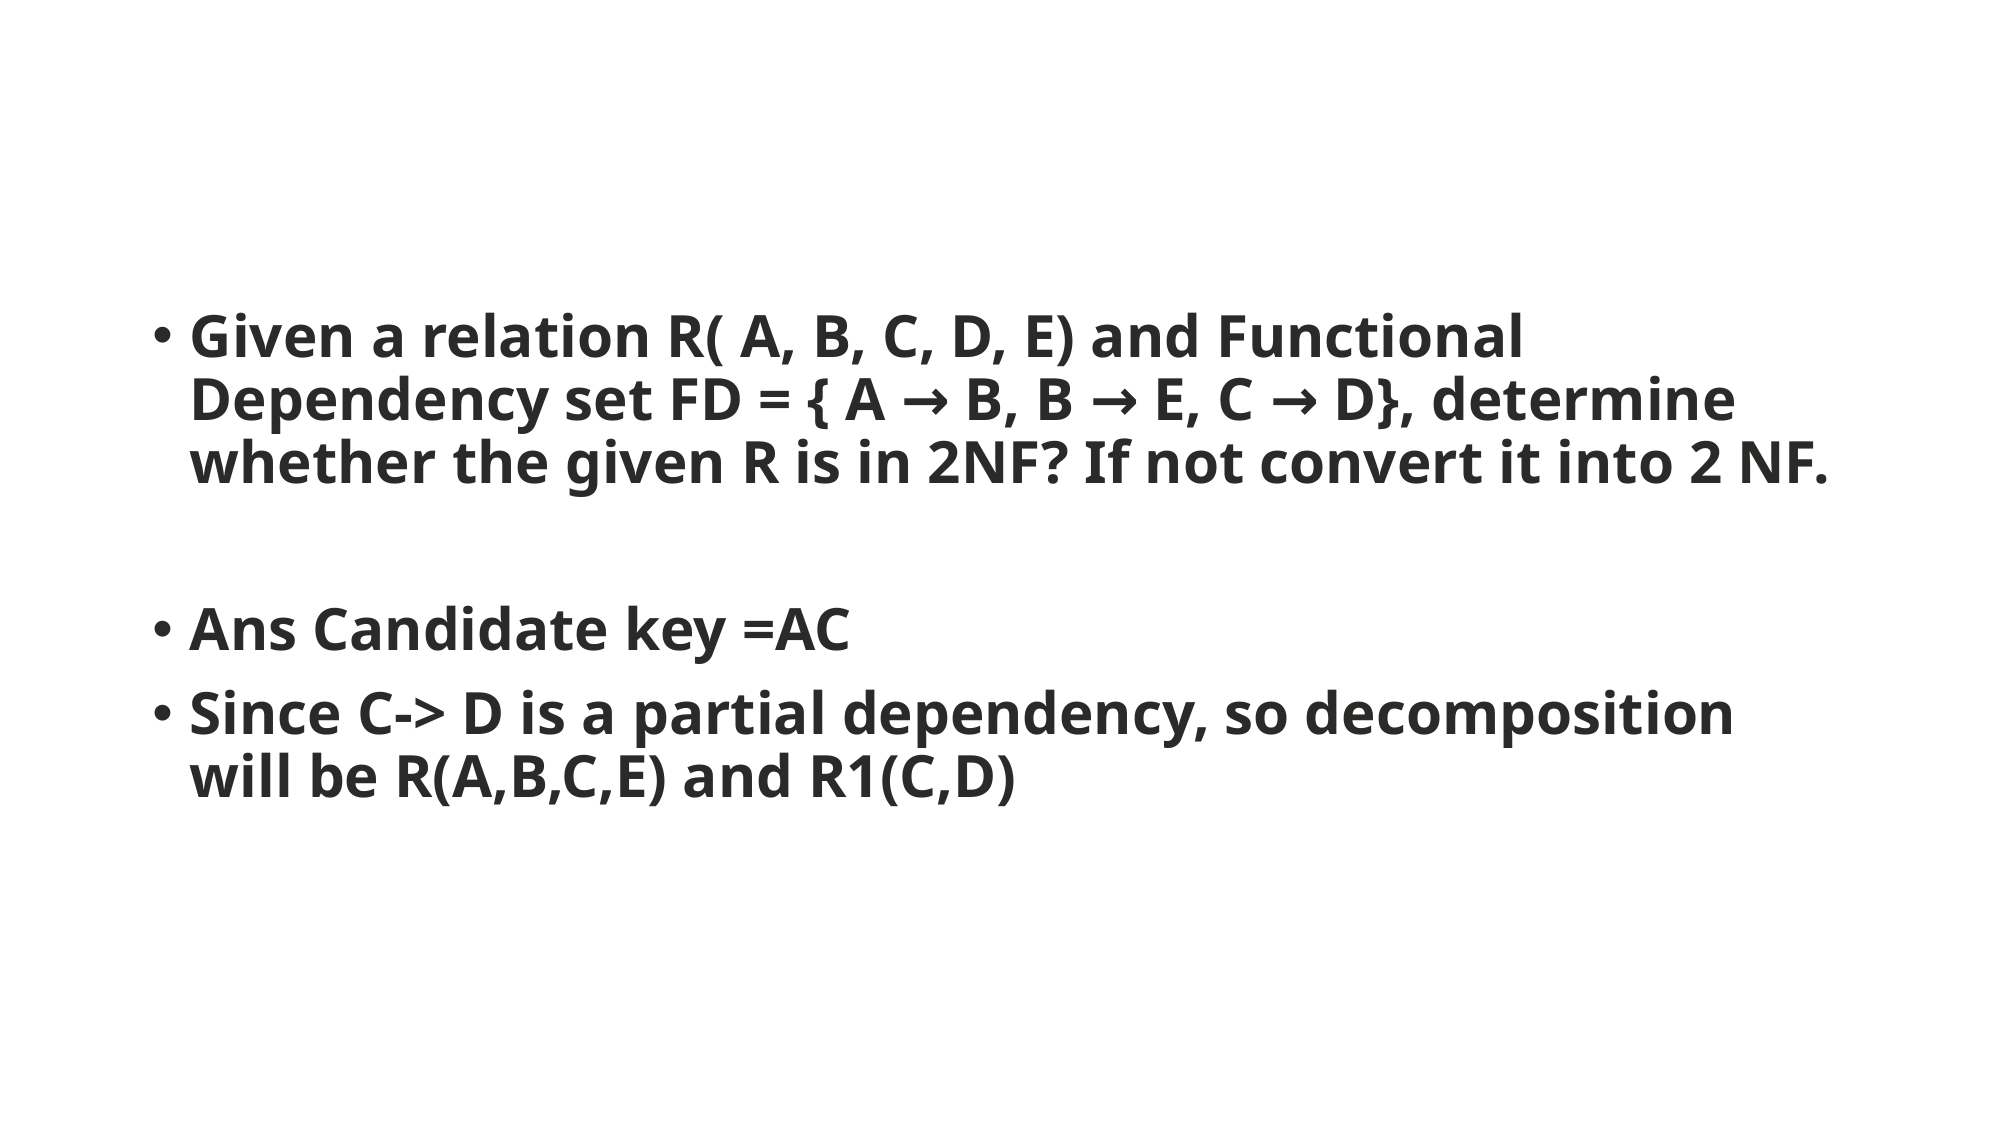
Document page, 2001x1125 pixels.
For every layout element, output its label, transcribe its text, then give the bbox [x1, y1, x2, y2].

list Given a relation R( A, B, C, D, E) and Functional Dependency set FD = { A → B, B → E, C → D}, determine whether the given R is in 2NF? If not convert it into 2 NF. Ans Candidate key =AC Since C-> D is a partial dependency, so decomposition will be R(A,B,C,E) and R1(C,D) [137, 299, 1863, 1014]
